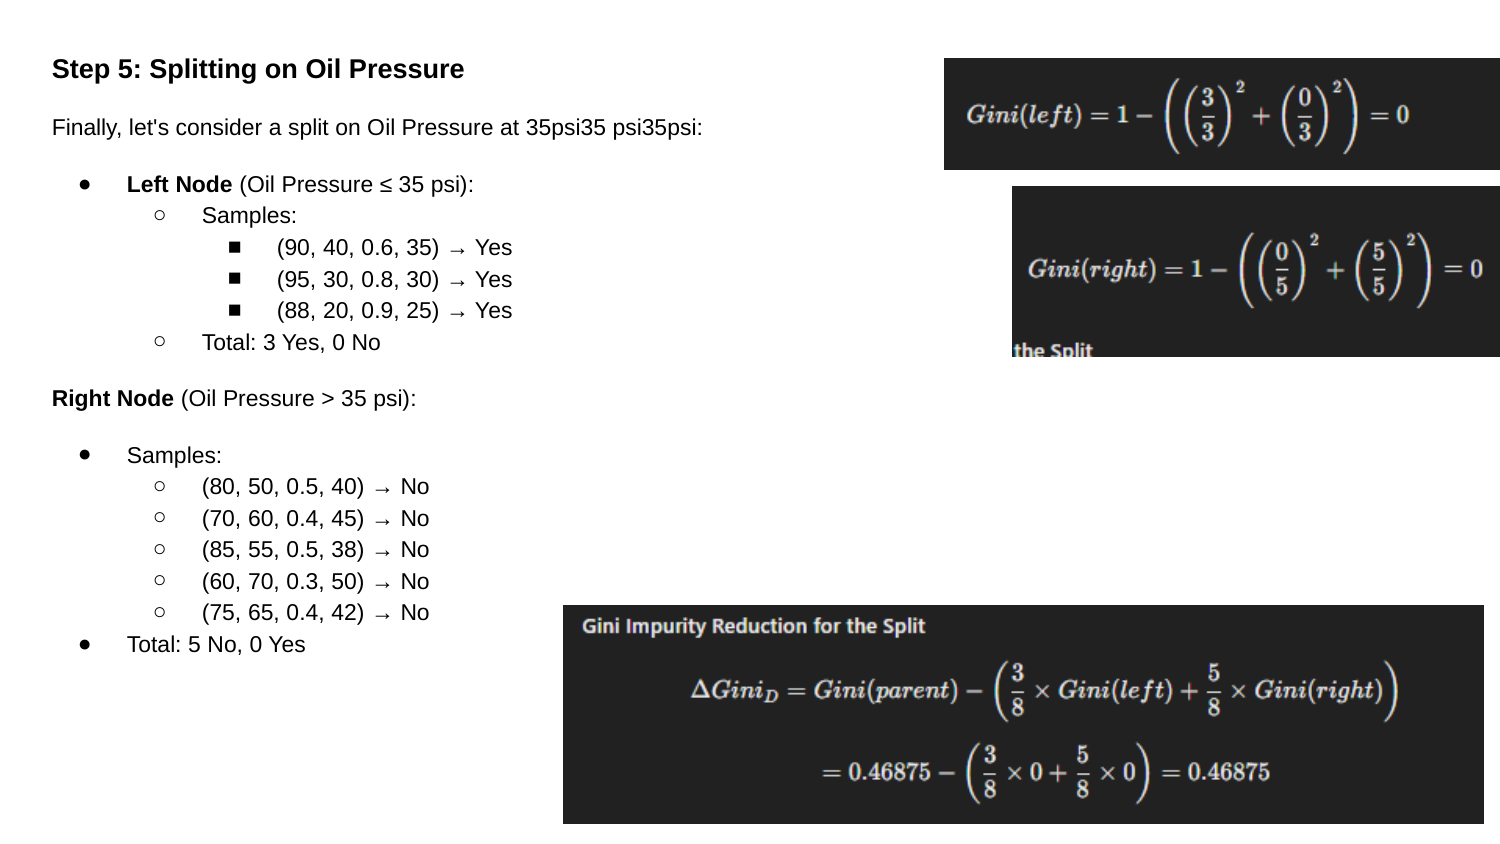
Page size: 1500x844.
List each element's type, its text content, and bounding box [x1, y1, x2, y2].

picture [563, 605, 1484, 824]
picture [1012, 186, 1500, 357]
picture [944, 57, 1500, 170]
text_box Step 5: Splitting on Oil Pressure Finally, let's consider a split on Oil Pressure at 35psi35 psi35psi: Left Node (Oil Pressure ≤ 35 psi): Samples: (90, 40, 0.6, 35) → Yes (95, 30, 0.8, 30) → Yes (88, 20, 0.9, 25) → Yes Total: 3 Yes, 0 No Right Node (Oil Pressure > 35 psi): Samples: (80, 50, 0.5, 40) → No (70, 60, 0.4, 45) → No (85, 55, 0.5, 38) → No (60, 70, 0.3, 50) → No (75, 65, 0.4, 42) → No Total: 5 No, 0 Yes [36, 31, 1147, 805]
